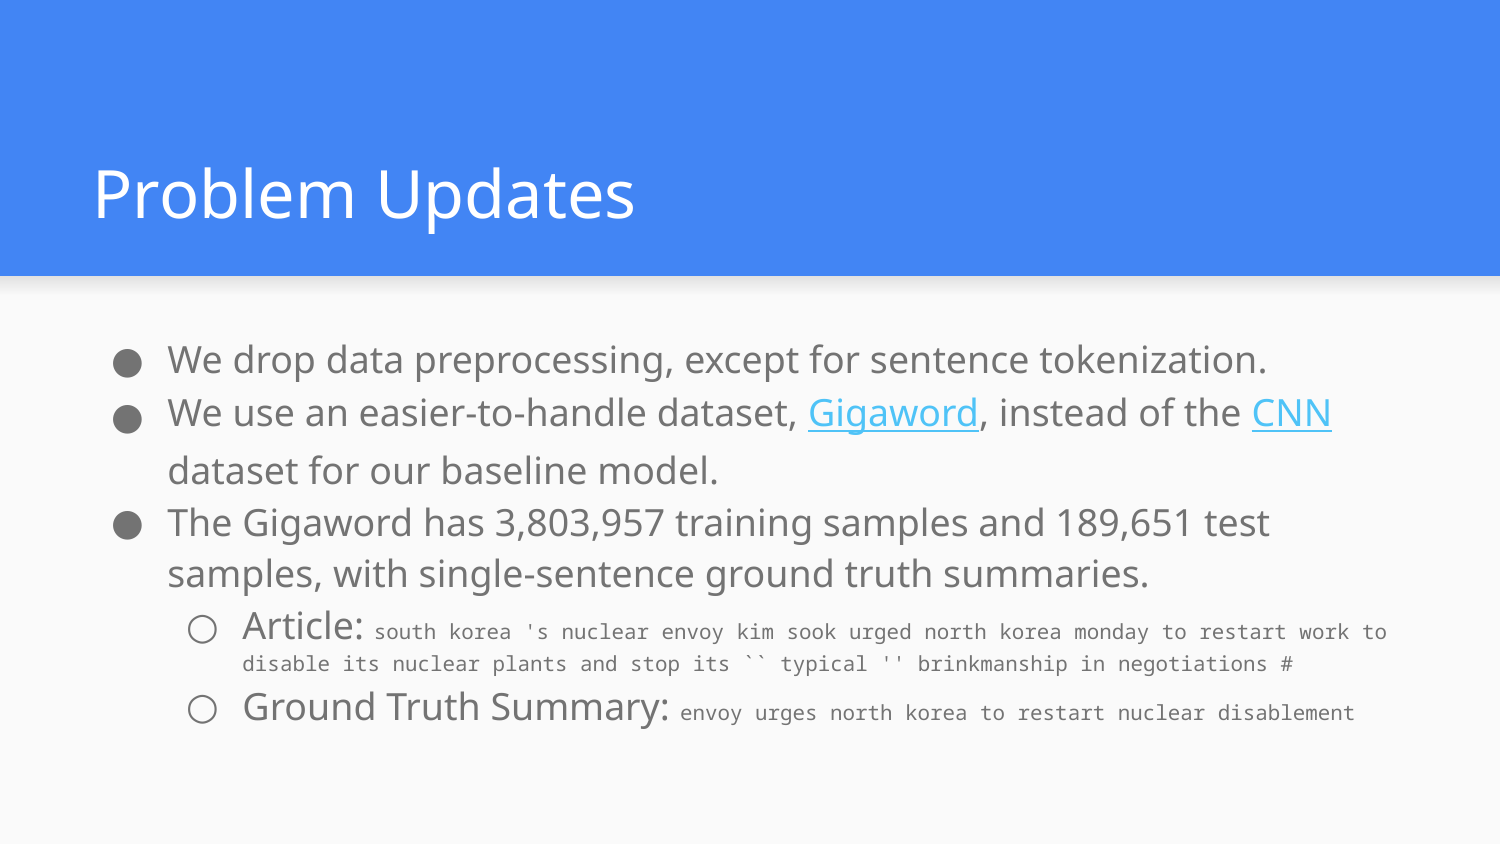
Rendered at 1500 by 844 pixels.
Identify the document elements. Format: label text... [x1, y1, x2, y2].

list We drop data preprocessing, except for sentence tokenization. We use an easier-to-handle dataset, Gigaword, instead of the CNN dataset for our baseline model. The Gigaword has 3,803,957 training samples and 189,651 test samples, with single-sentence ground truth summaries. Article: south korea 's nuclear envoy kim sook urged north korea monday to restart work to disable its nuclear plants and stop its `` typical '' brinkmanship in negotiations # Ground Truth Summary: envoy urges north korea to restart nuclear disablement [77, 314, 1427, 760]
title Problem Updates [77, 121, 1427, 248]
